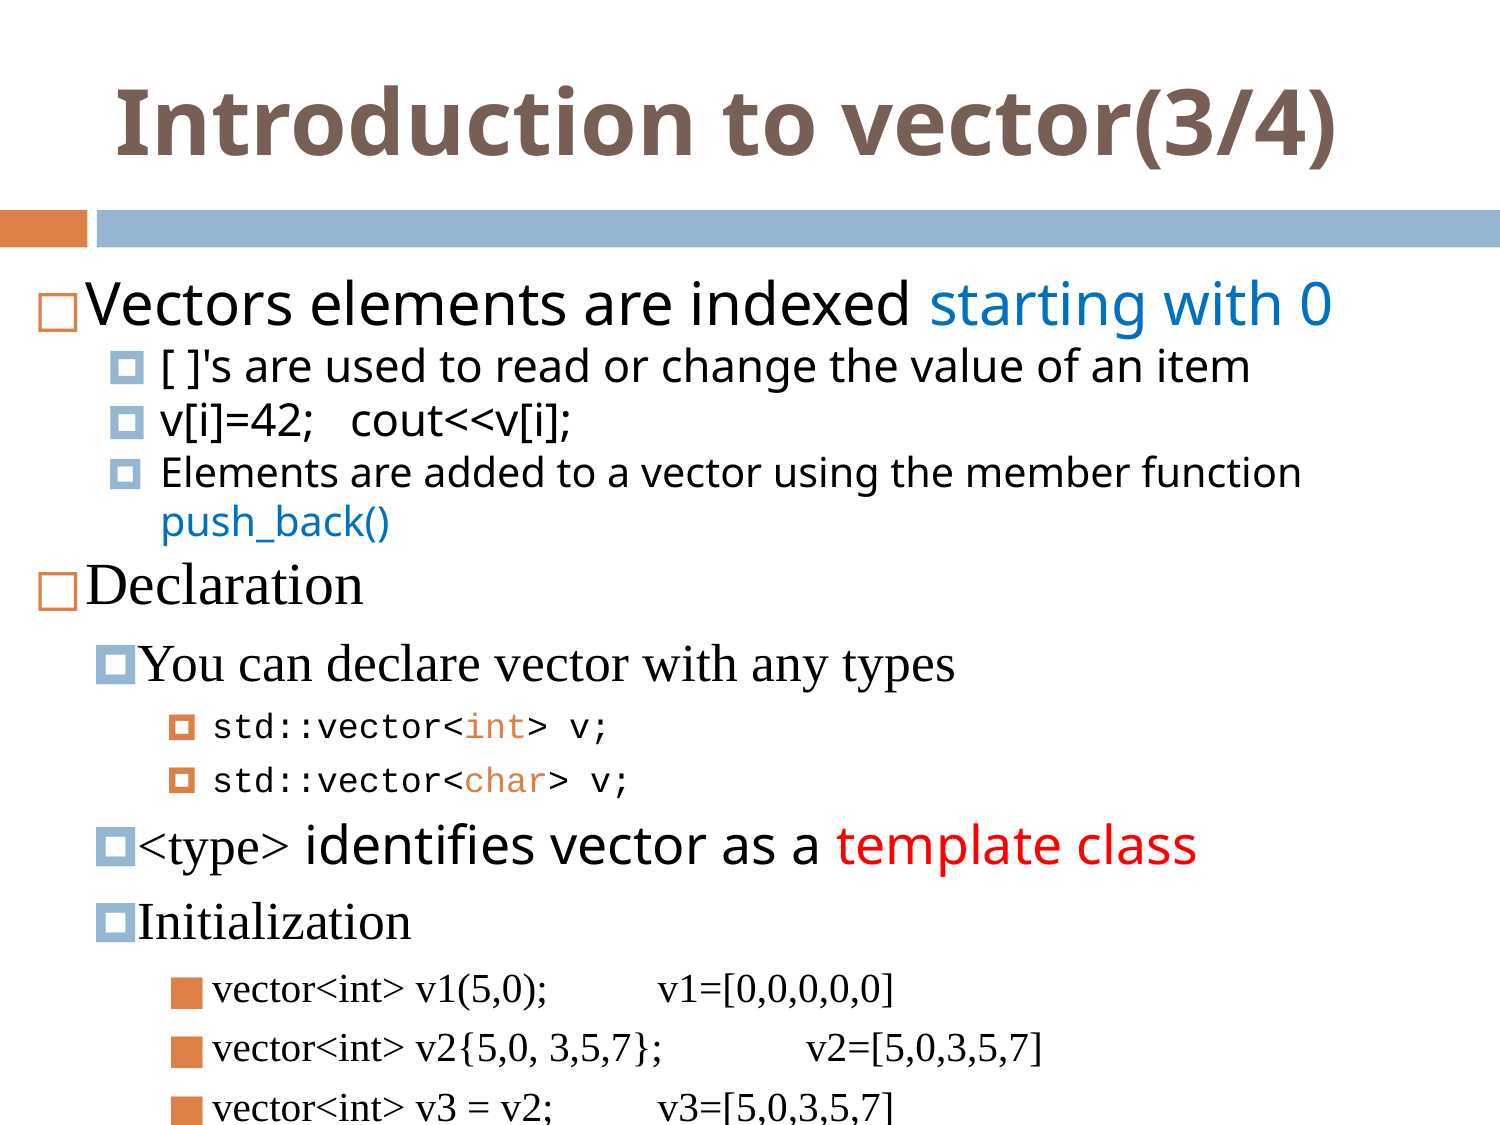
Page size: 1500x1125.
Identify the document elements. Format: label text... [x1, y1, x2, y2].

list Vectors elements are indexed starting with 0 [ ]'s are used to read or change the value of an item v[i]=42; cout<<v[i]; Elements are added to a vector using the member function push_back() Declaration You can declare vector with any types std::vector<int> v; std::vector<char> v; <type> identifies vector as a template class Initialization vector<int> v1(5,0); v1=[0,0,0,0,0] vector<int> v2{5,0, 3,5,7}; v2=[5,0,3,5,7] vector<int> v3 = v2; v3=[5,0,3,5,7] [18, 258, 1438, 1125]
title Introduction to vector(3/4) [100, 37, 1438, 200]
